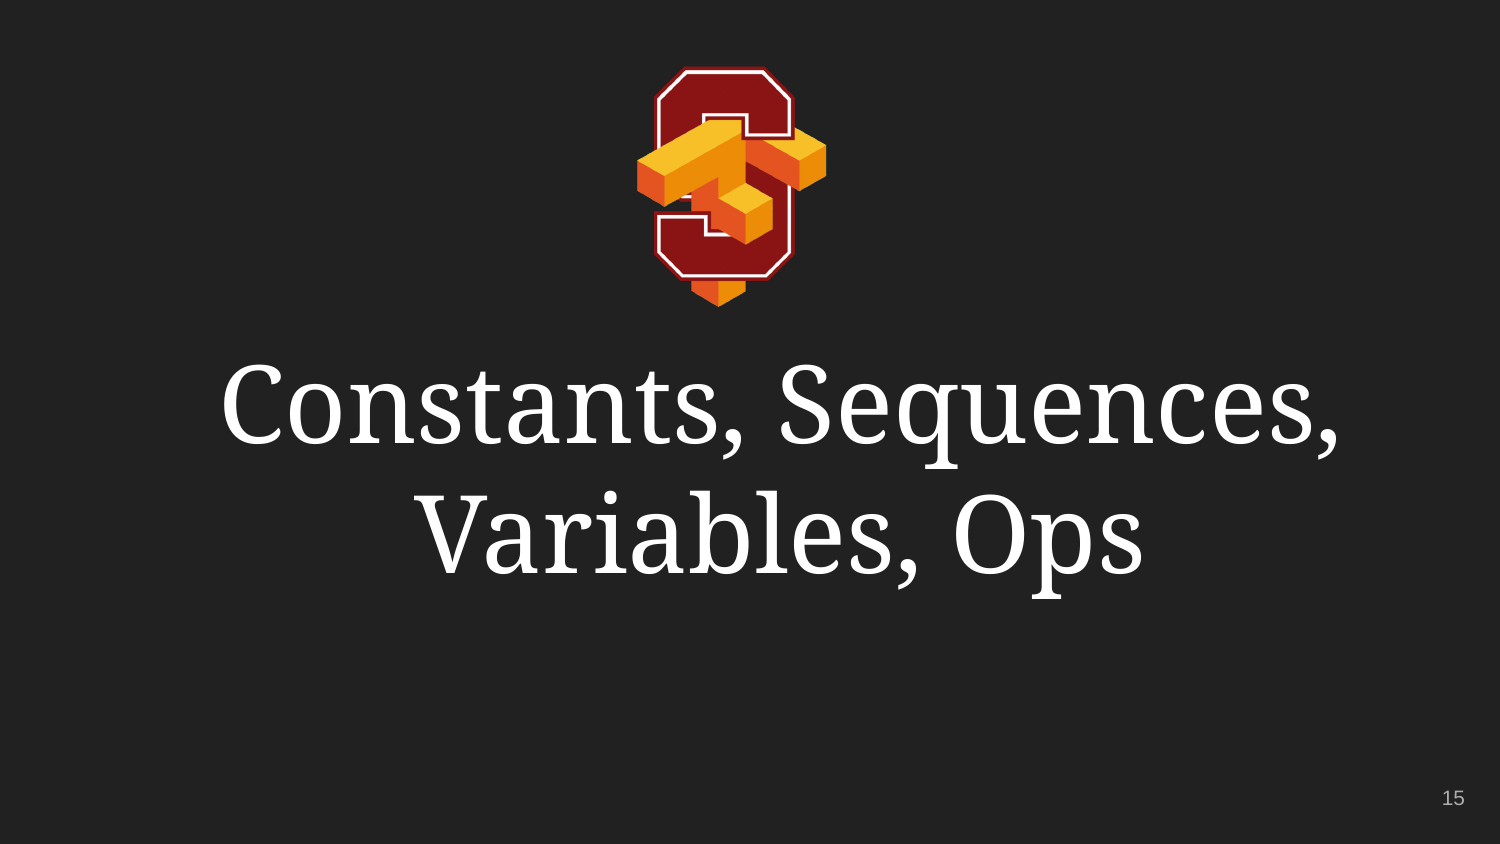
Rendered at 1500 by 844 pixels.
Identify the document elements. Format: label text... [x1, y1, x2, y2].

title Constants, Sequences, Variables, Ops [112, 337, 1449, 611]
picture [635, 66, 828, 308]
slide_number ‹#› [1389, 764, 1480, 830]
